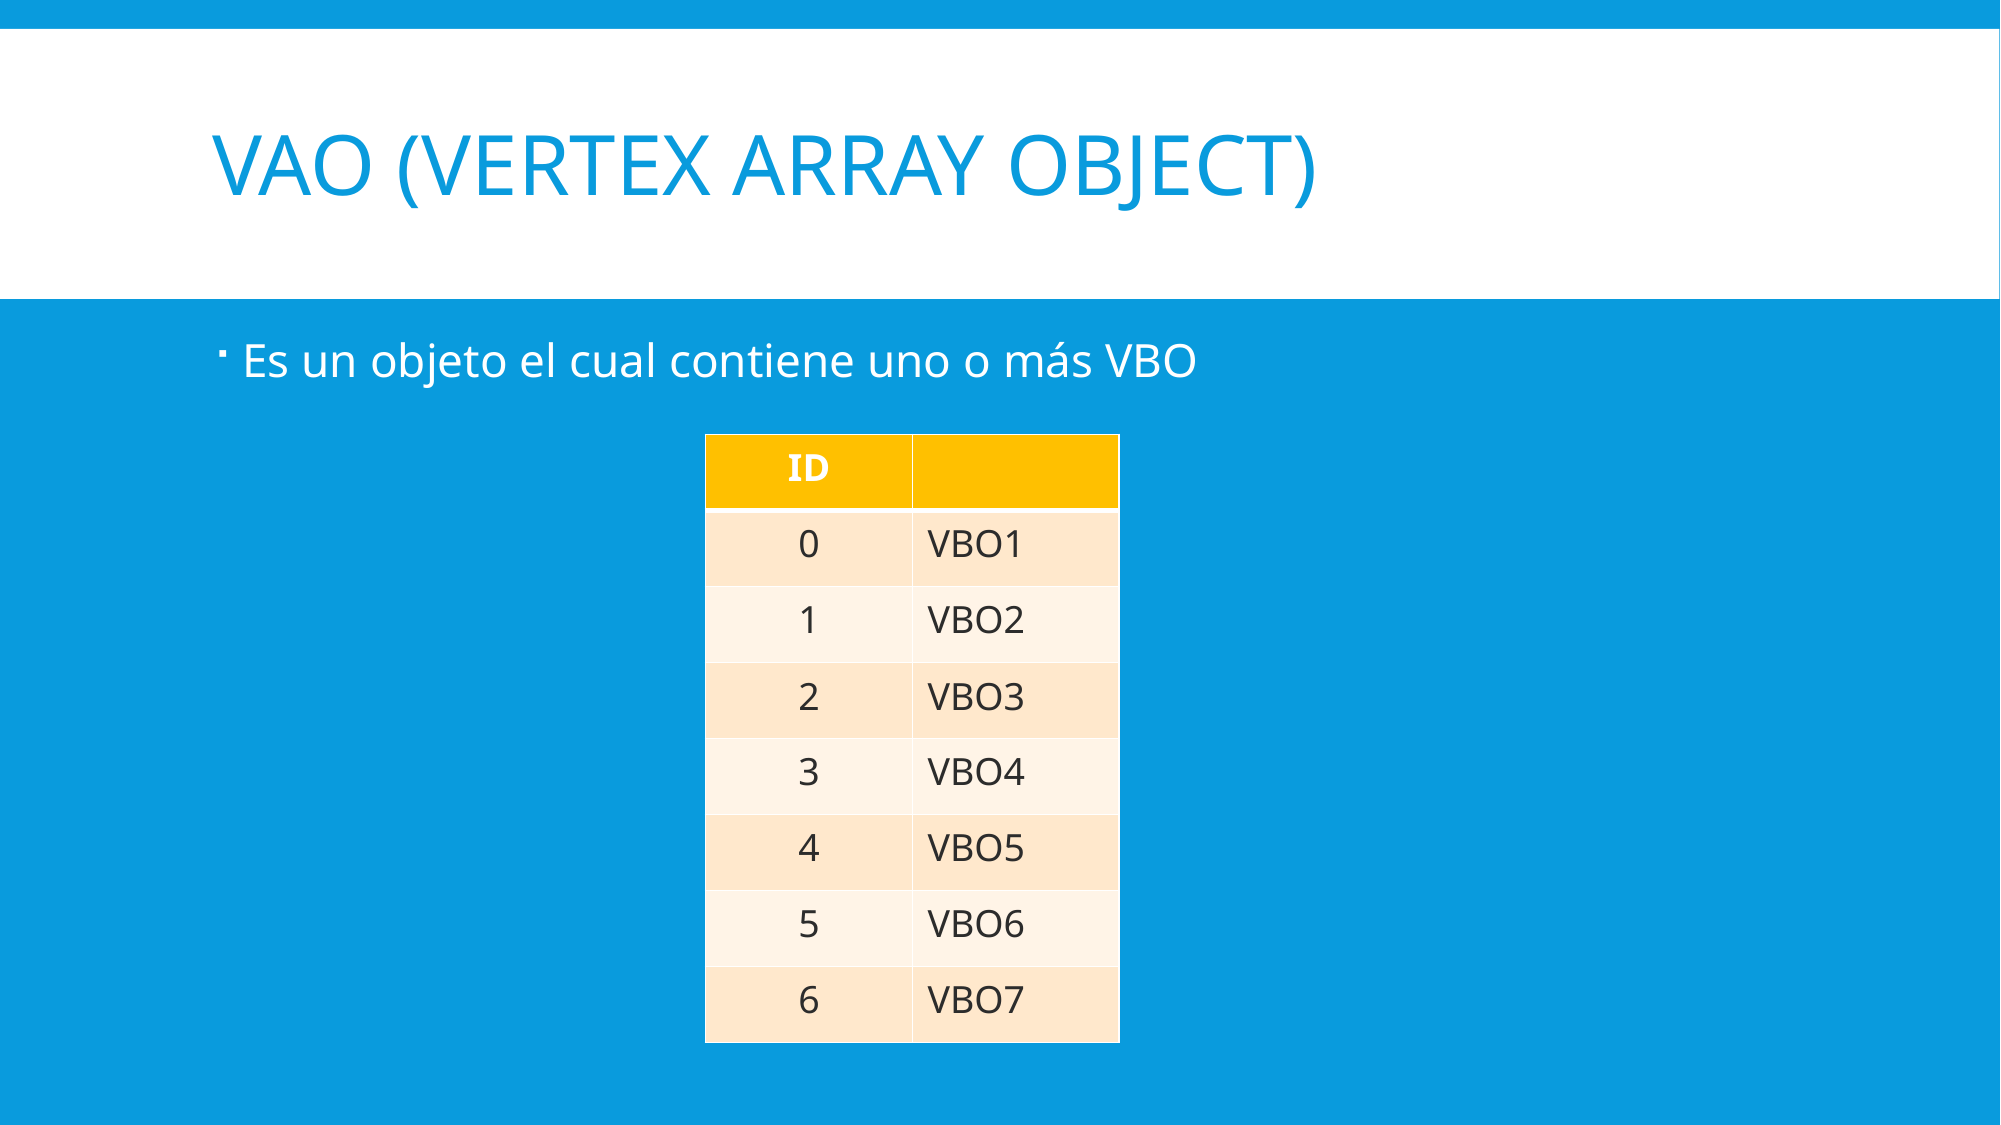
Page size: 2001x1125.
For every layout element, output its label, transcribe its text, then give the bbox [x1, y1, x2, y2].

table_header [913, 435, 1118, 508]
list Es un objeto el cual contiene uno o más VBO [197, 329, 1803, 421]
table_cell 2 [706, 663, 912, 738]
table_cell 5 [706, 891, 912, 966]
table_header ID [706, 435, 912, 508]
table_cell 0 [706, 513, 912, 586]
table_cell VBO1 [913, 513, 1118, 586]
table_cell VBO3 [913, 663, 1118, 738]
table_cell 4 [706, 815, 912, 890]
table_cell VBO6 [913, 891, 1118, 966]
title Vao (Vertex array object) [197, 46, 1803, 295]
table_cell 6 [706, 967, 912, 1042]
table_cell VBO2 [913, 587, 1118, 662]
table_cell 1 [706, 587, 912, 662]
table_cell VBO7 [913, 967, 1118, 1042]
table_cell VBO4 [913, 739, 1118, 814]
table_cell VBO5 [913, 815, 1118, 890]
table_cell 3 [706, 739, 912, 814]
